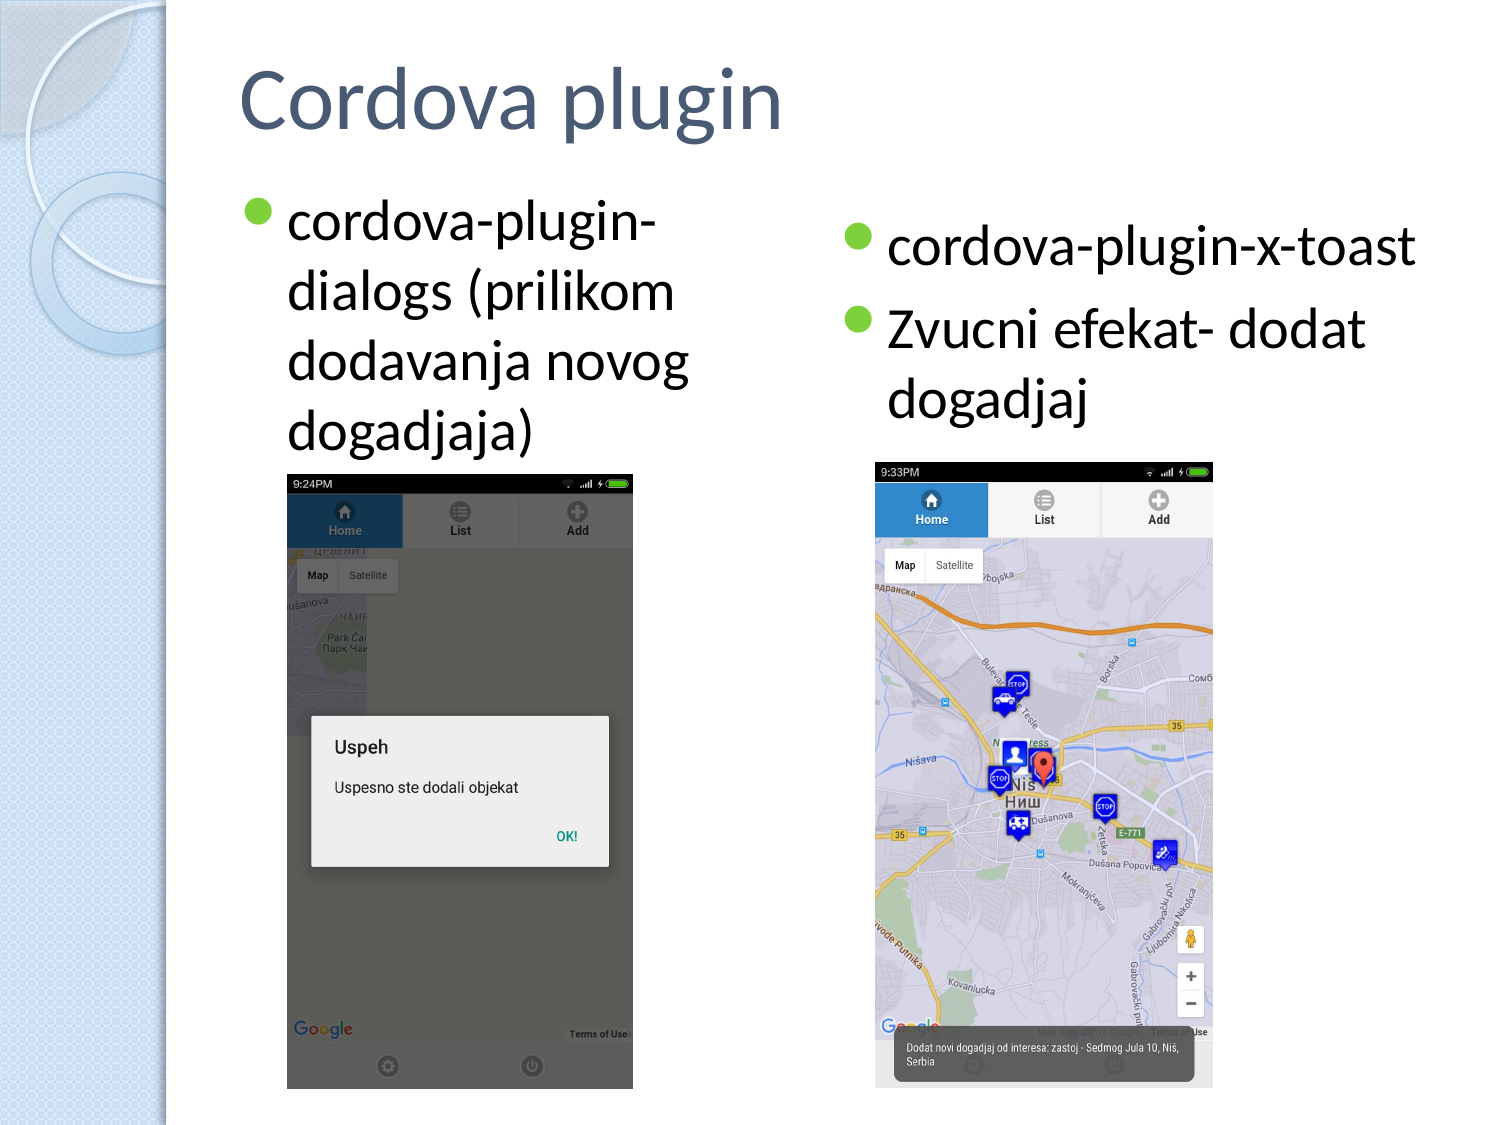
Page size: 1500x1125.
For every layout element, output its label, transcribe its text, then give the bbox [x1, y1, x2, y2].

list cordova-plugin-x-toast Zvucni efekat- dodat dogadjaj [812, 200, 1463, 965]
title Cordova plugin [225, 0, 1455, 188]
picture [874, 462, 1213, 1088]
picture [287, 474, 633, 1090]
list cordova-plugin-dialogs (prilikom dodavanja novog dogadjaja) [212, 174, 813, 940]
